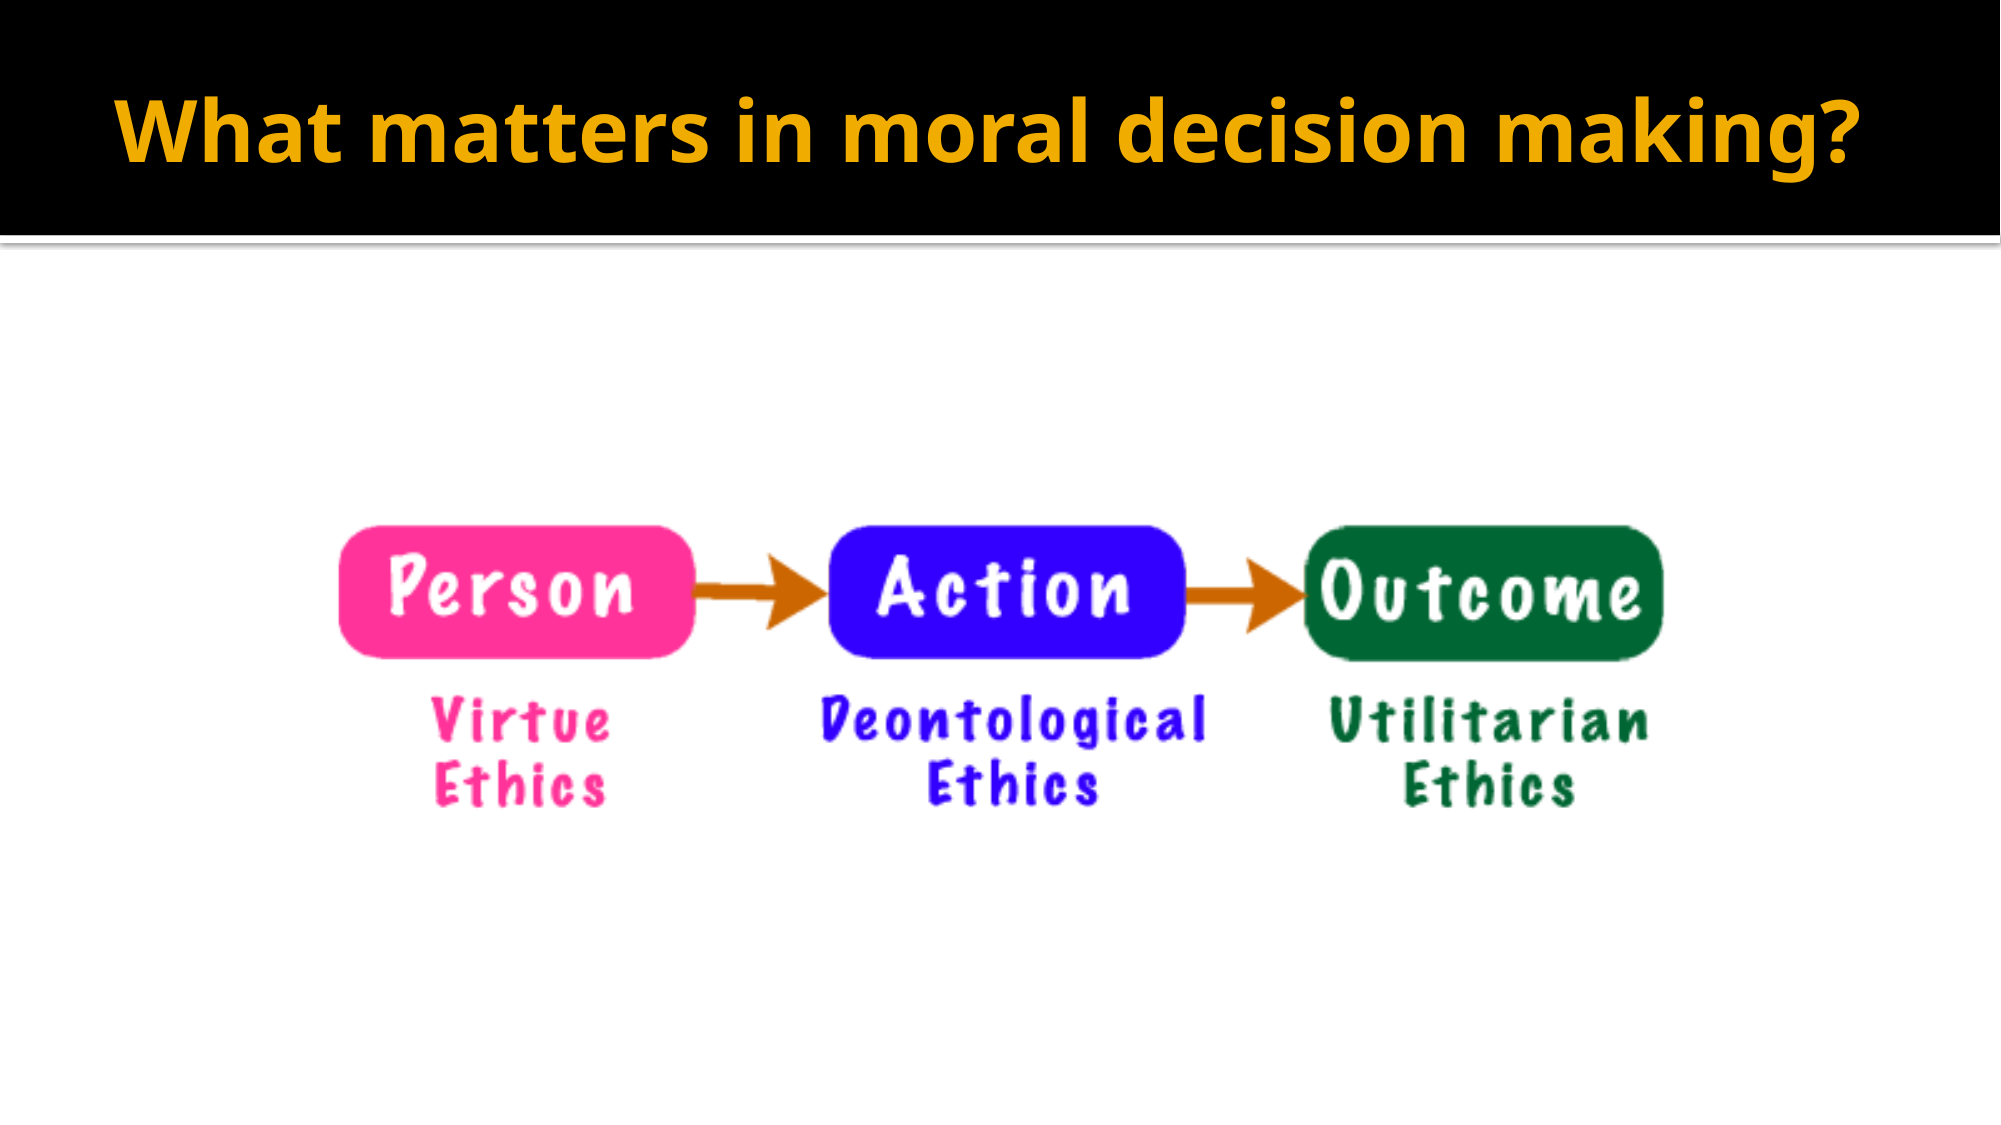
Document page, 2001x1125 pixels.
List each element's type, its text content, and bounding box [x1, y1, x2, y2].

title What matters in moral decision making? [99, 25, 1900, 231]
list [324, 518, 1675, 824]
